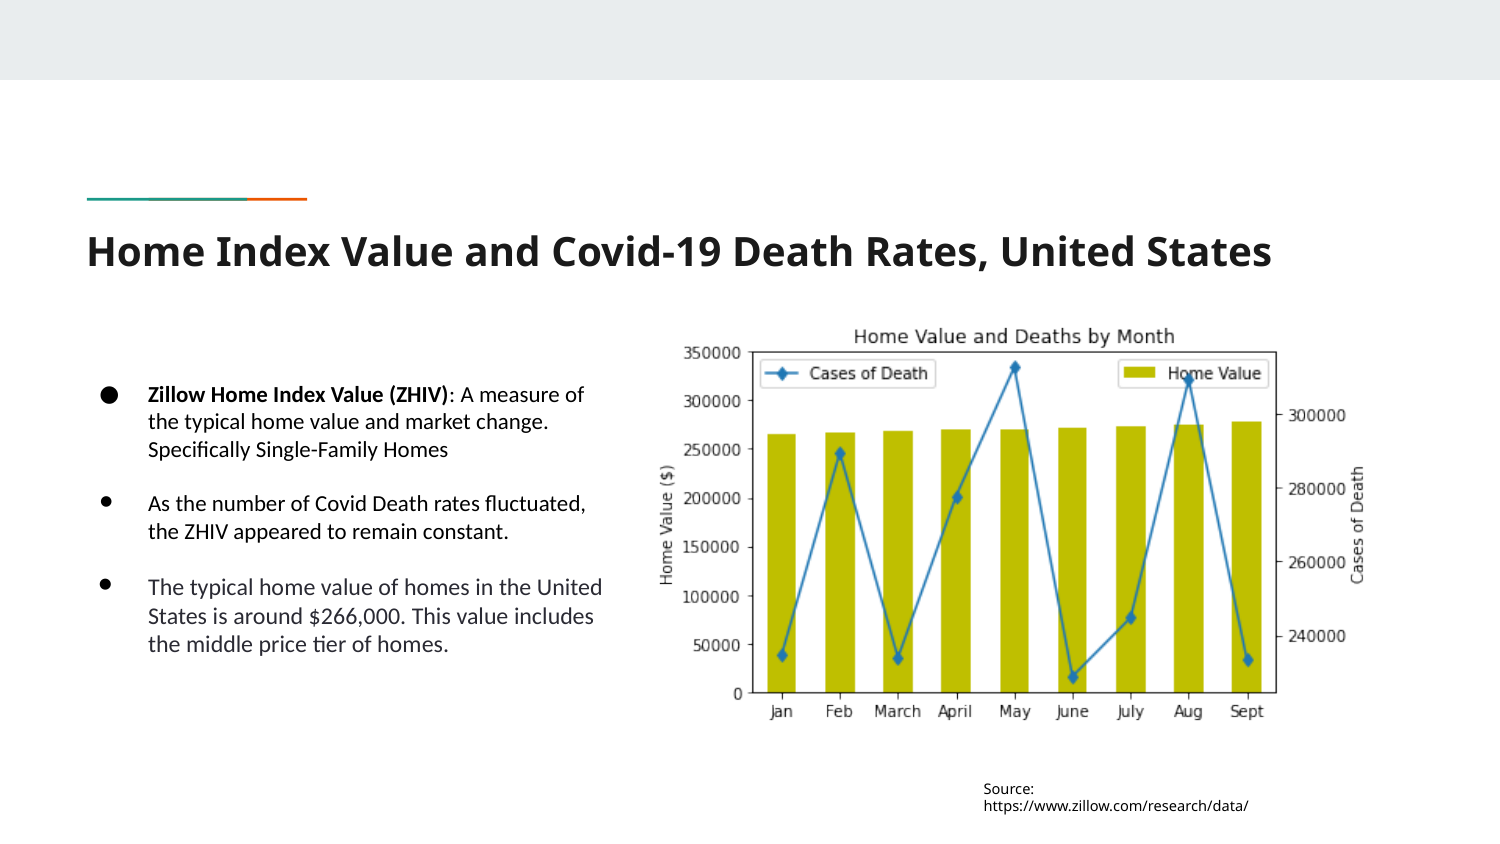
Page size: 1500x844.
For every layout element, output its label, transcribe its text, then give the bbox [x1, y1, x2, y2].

picture [648, 317, 1379, 731]
text_box Source: https://www.zillow.com/research/data/ [968, 764, 1297, 830]
text_box Zillow Home Index Value (ZHIV): A measure of the typical home value and market change. Specifically Single-Family Homes As the number of Covid Death rates fluctuated, the ZHIV appeared to remain constant. The typical home value of homes in the United States is around $266,000. This value includes the middle price tier of homes. [58, 364, 624, 703]
title Home Index Value and Covid-19 Death Rates, United States [71, 211, 1303, 293]
